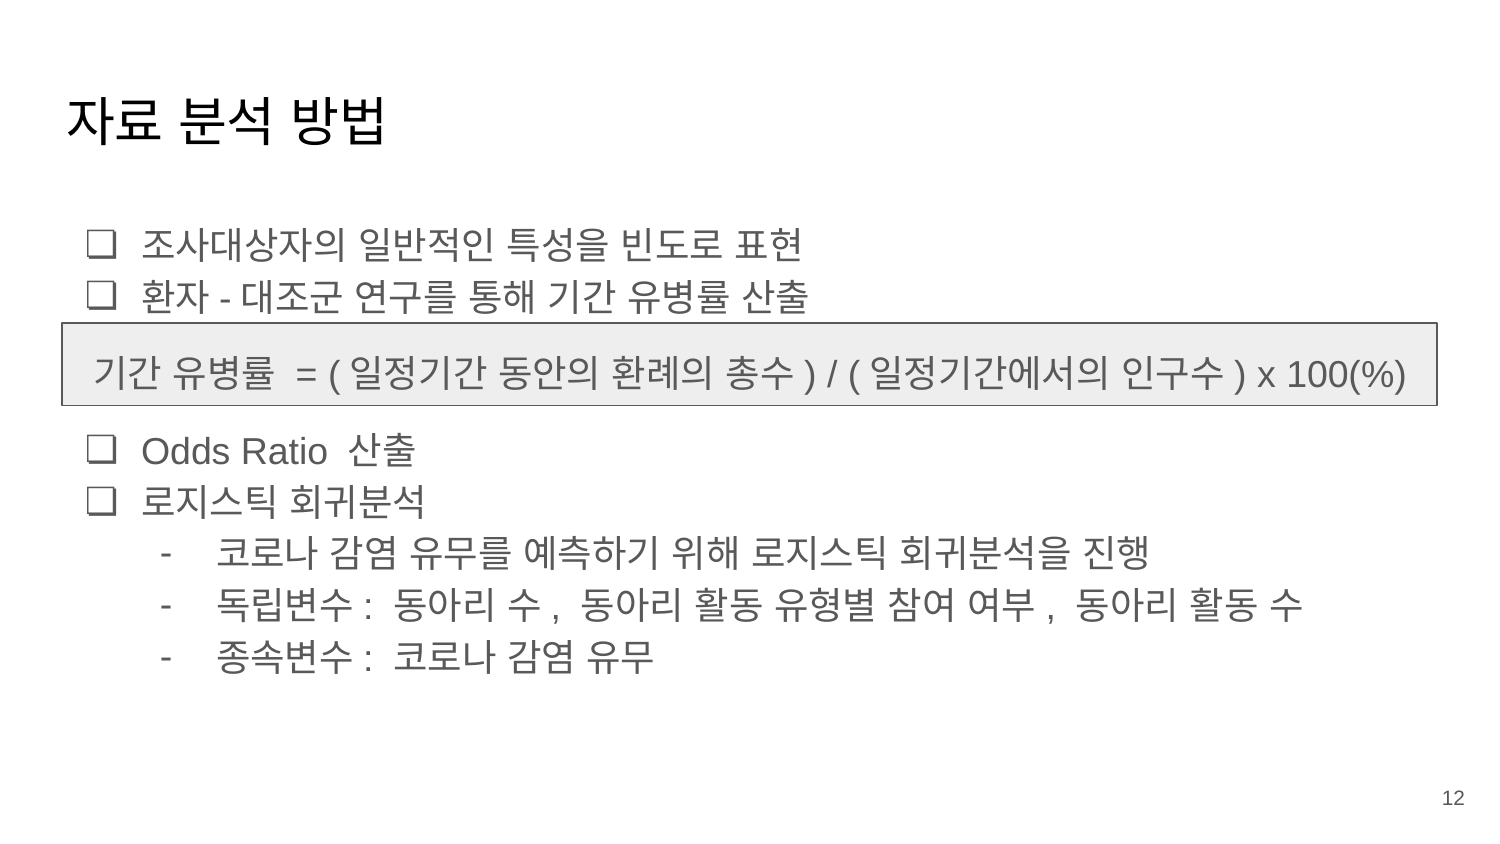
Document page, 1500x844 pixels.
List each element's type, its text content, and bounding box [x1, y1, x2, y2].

list 조사대상자의 일반적인 특성을 빈도로 표현 환자-대조군 연구를 통해 기간 유병률 산출 기간 유병률 = (일정기간 동안의 환례의 총수) / (일정기간에서의 인구수) x 100(%) Odds Ratio 산출 로지스틱 회귀분석 코로나 감염 유무를 예측하기 위해 로지스틱 회귀분석을 진행 독립변수: 동아리 수, 동아리 활동 유형별 참여 여부, 동아리 활동 수 종속변수: 코로나 감염 유무 [51, 200, 1449, 784]
title 자료 분석 방법 [51, 72, 1449, 167]
slide_number ‹#› [1389, 764, 1480, 830]
